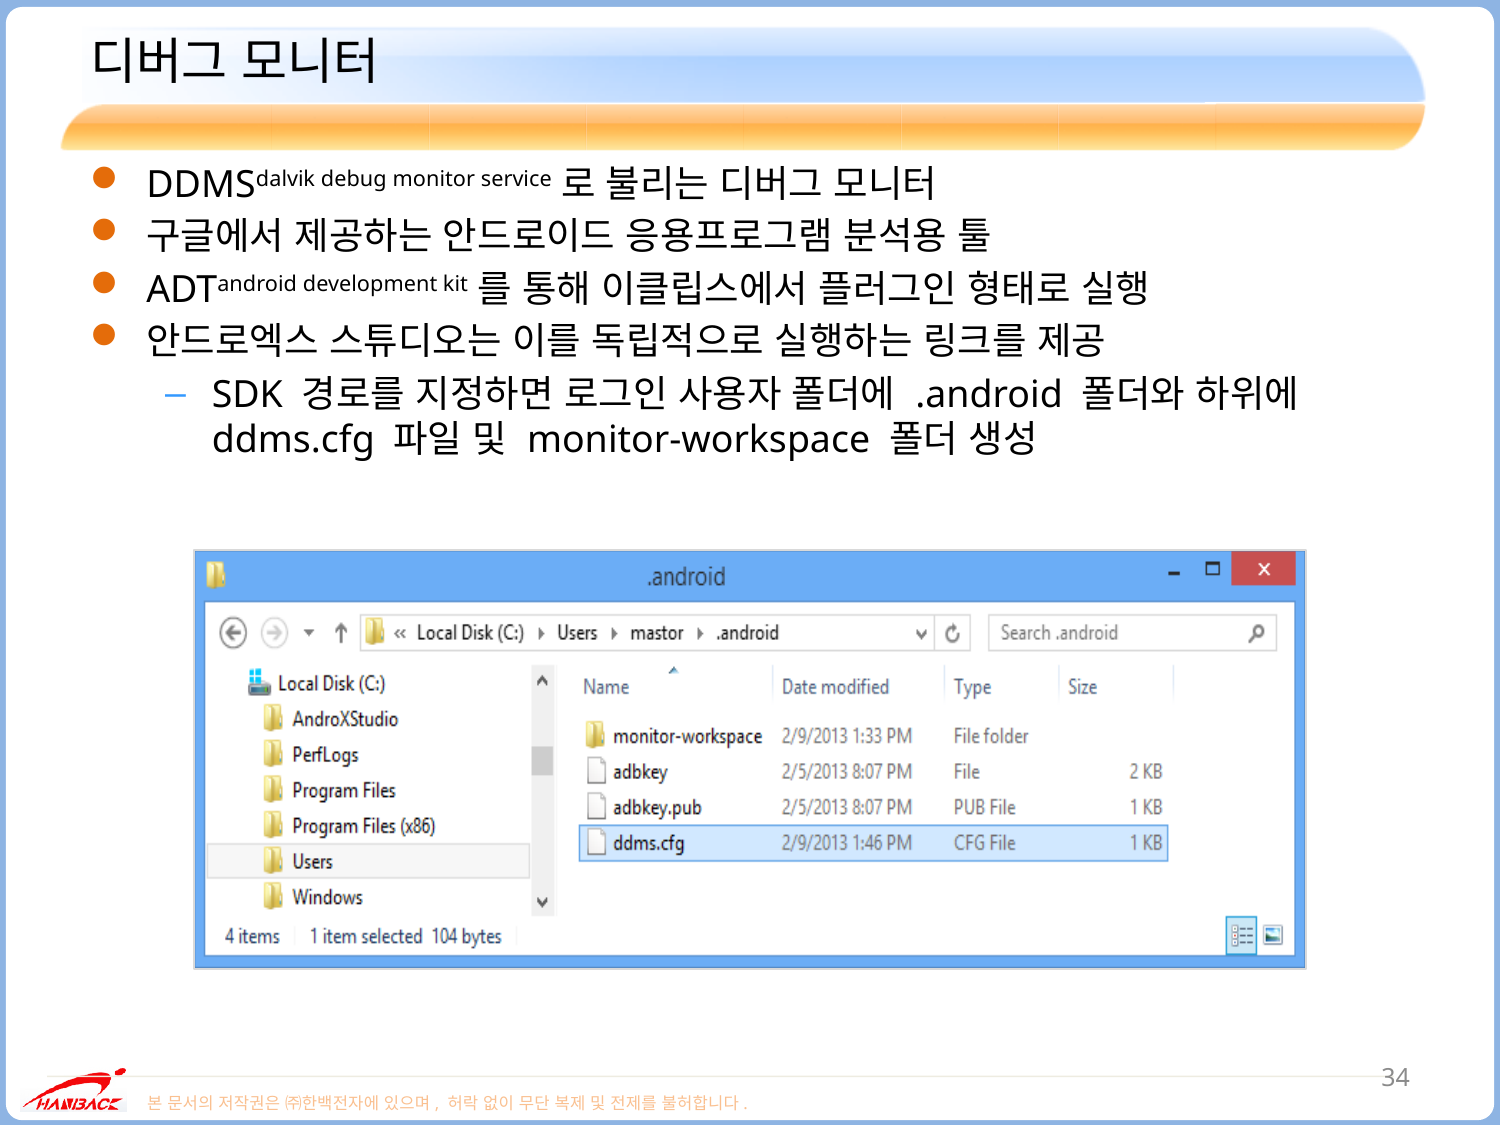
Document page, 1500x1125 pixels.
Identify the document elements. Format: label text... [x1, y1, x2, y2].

picture [58, 23, 1430, 151]
list DDMSdalvik debug monitor service로 불리는 디버그 모니터 구글에서 제공하는 안드로이드 응용프로그램 분석용 툴 ADTandroid development kit를 통해 이클립스에서 플러그인 형태로 실행 안드로엑스 스튜디오는 이를 독립적으로 실행하는 링크를 제공 SDK 경로를 지정하면 로그인 사용자 폴더에 .android 폴더와 하위에 ddms.cfg 파일 및 monitor-workspace 폴더 생성 [75, 152, 1425, 1055]
slide_number 34 [1074, 1055, 1425, 1103]
picture [194, 550, 1306, 969]
title 디버그 모니터 [75, 11, 1425, 108]
picture [20, 1066, 127, 1112]
